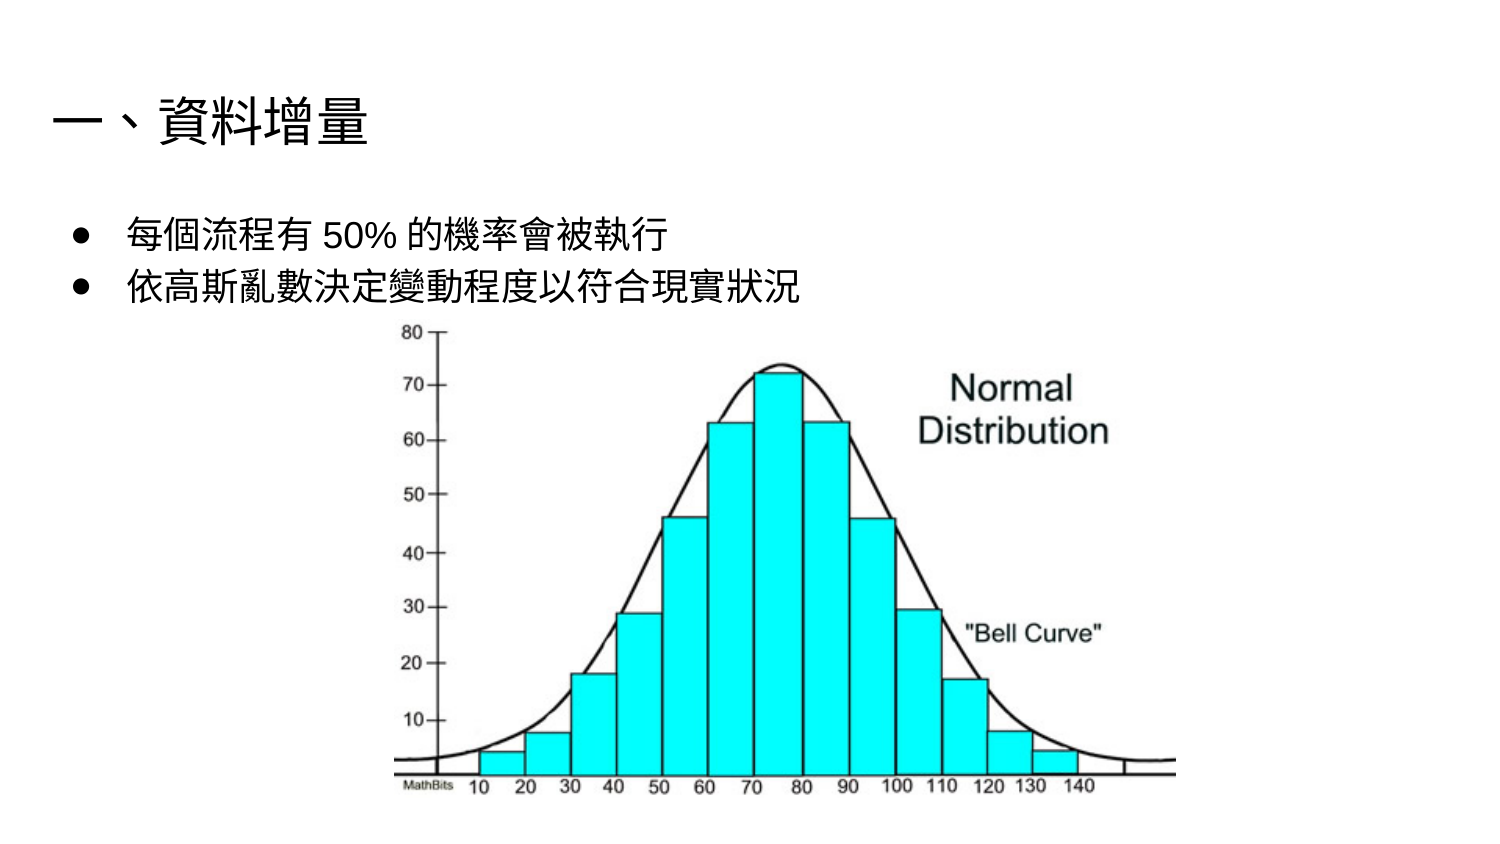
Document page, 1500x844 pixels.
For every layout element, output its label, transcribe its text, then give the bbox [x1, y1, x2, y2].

picture [394, 319, 1176, 798]
list 每個流程有50%的機率會被執行 依高斯亂數決定變動程度以符合現實狀況 [51, 189, 845, 750]
title 一、資料增量 [51, 72, 1449, 167]
